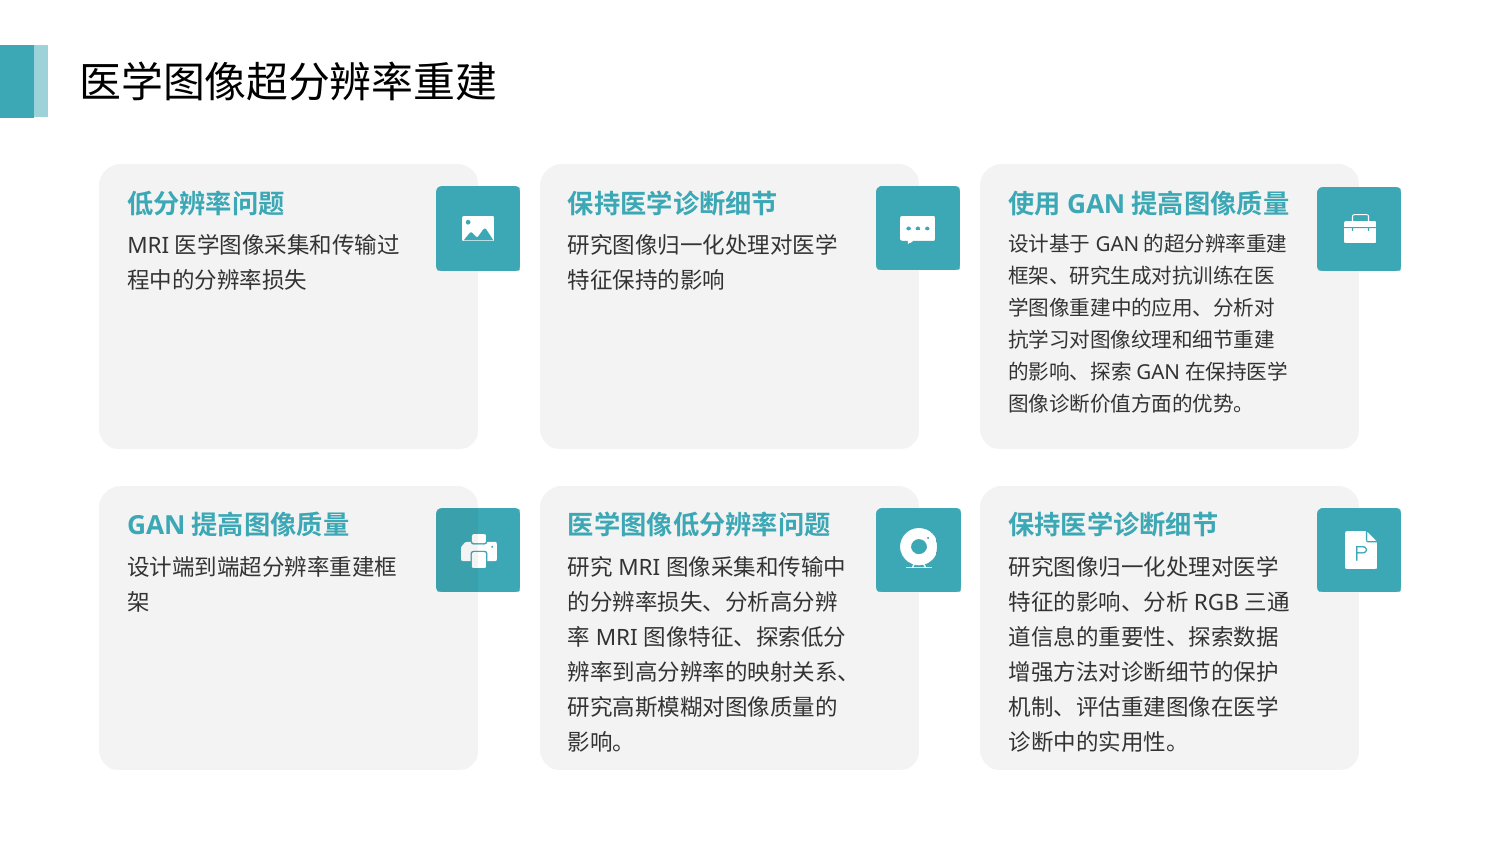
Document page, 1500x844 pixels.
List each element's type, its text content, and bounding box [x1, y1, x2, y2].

picture [539, 164, 960, 449]
text_box 医学图像超分辨率重建 [79, 45, 1422, 106]
picture [980, 164, 1401, 449]
picture [539, 486, 961, 770]
picture [0, 43, 50, 119]
picture [99, 164, 520, 449]
picture [980, 486, 1401, 770]
picture [99, 486, 520, 770]
